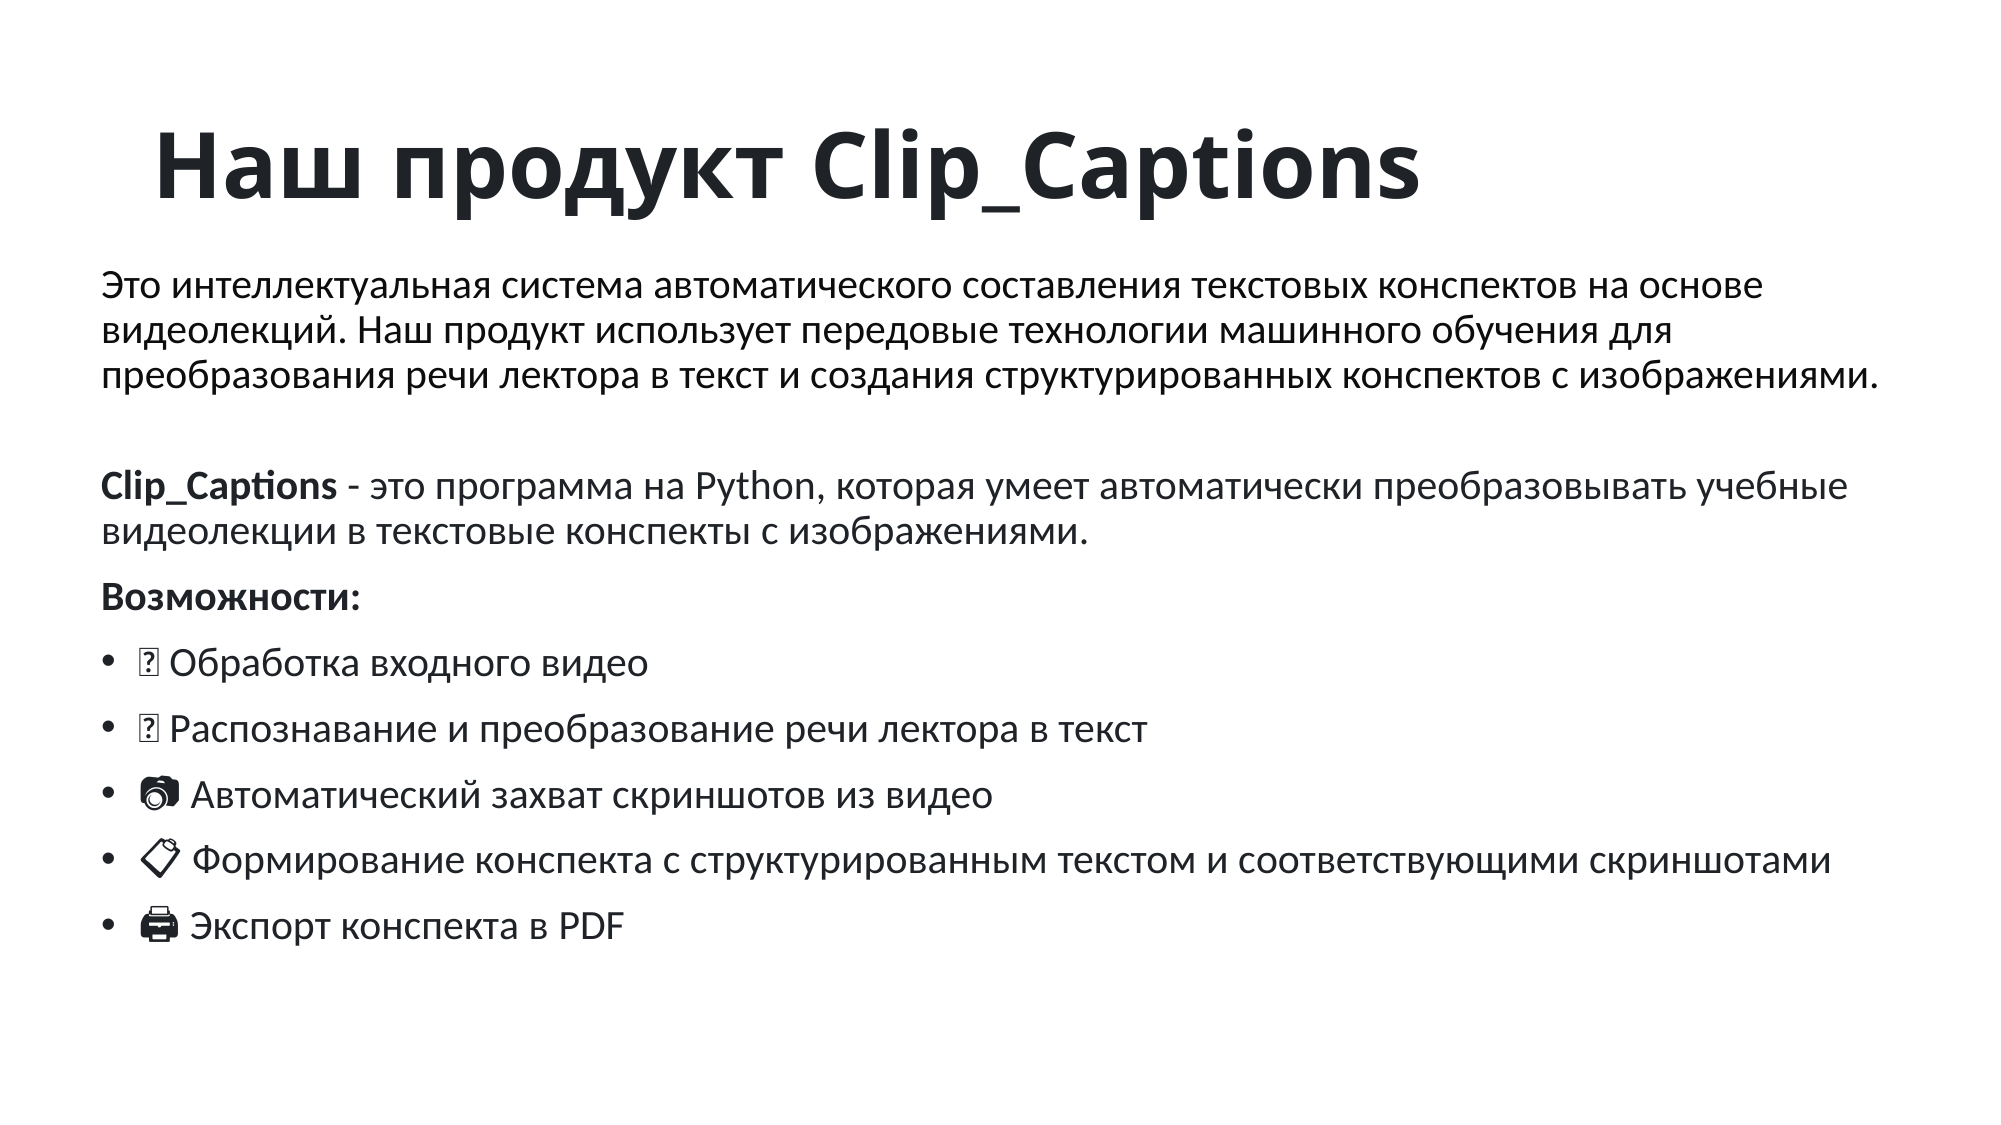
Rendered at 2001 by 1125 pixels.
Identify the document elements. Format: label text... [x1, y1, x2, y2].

title Наш продукт Clip_Captions [137, 59, 1863, 278]
list Это интеллектуальная система автоматического составления текстовых конспектов на основе видеолекций. Наш продукт использует передовые технологии машинного обучения для преобразования речи лектора в текст и создания структурированных конспектов с изображениями. Clip_Captions - это программа на Python, которая умеет автоматически преобразовывать учебные видеолекции в текстовые конспекты с изображениями. Возможности: 🎥 Обработка входного видео 🎤 Распознавание и преобразование речи лектора в текст 📷 Автоматический захват скриншотов из видео 📋 Формирование конспекта с структурированным текстом и соответствующими скриншотами 🖨 Экспорт конспекта в PDF [86, 254, 1914, 1052]
